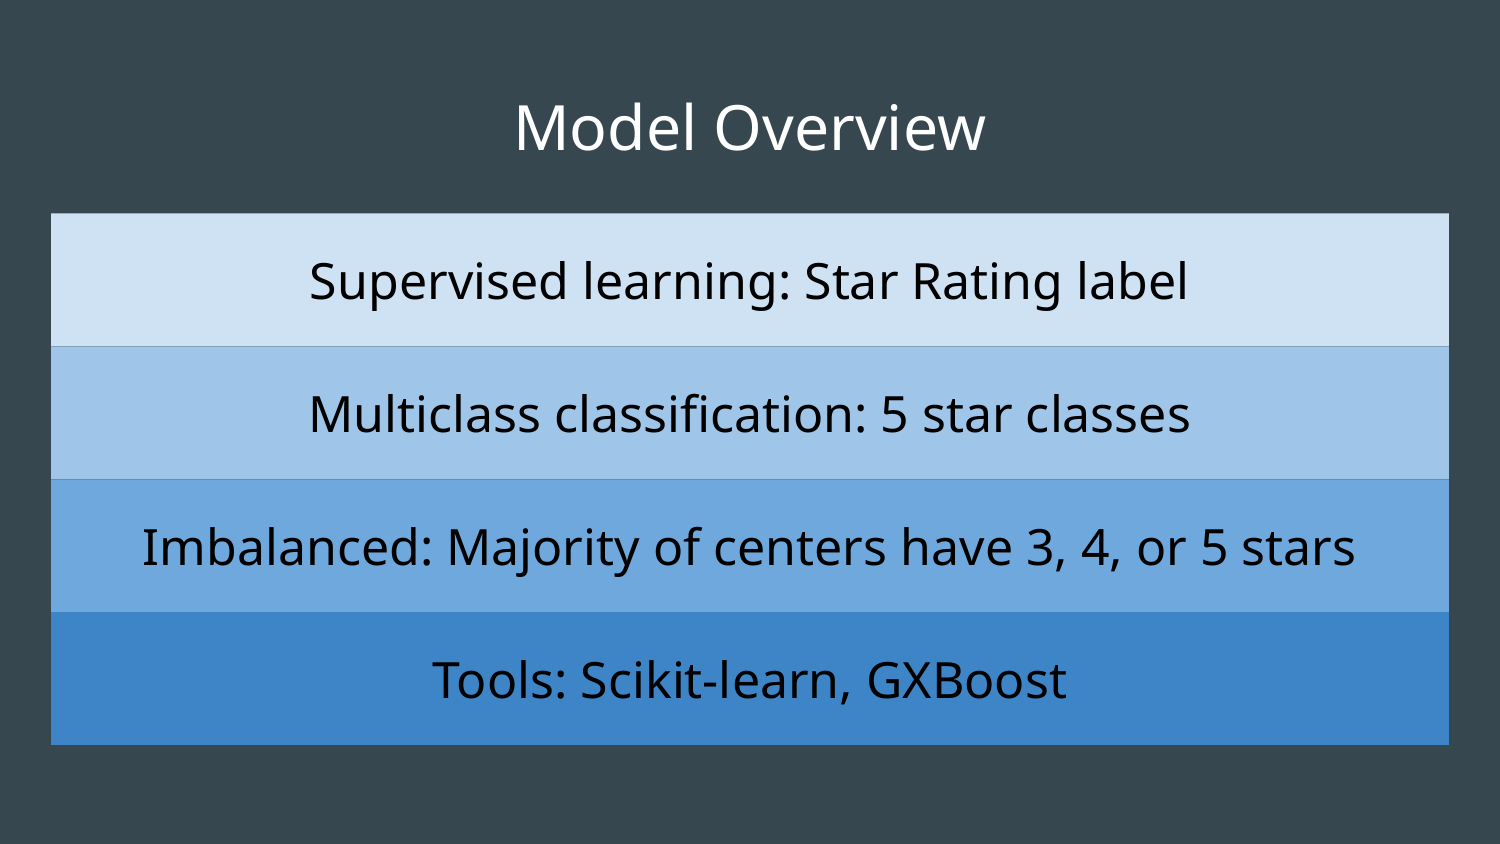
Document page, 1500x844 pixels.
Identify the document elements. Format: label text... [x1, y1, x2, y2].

list Supervised learning: Star Rating label [51, 213, 1449, 346]
list Imbalanced: Majority of centers have 3, 4, or 5 stars [51, 480, 1449, 612]
title Model Overview [51, 72, 1449, 167]
list Multiclass classification: 5 star classes [51, 346, 1449, 480]
list Tools: Scikit-learn, GXBoost [51, 612, 1449, 745]
